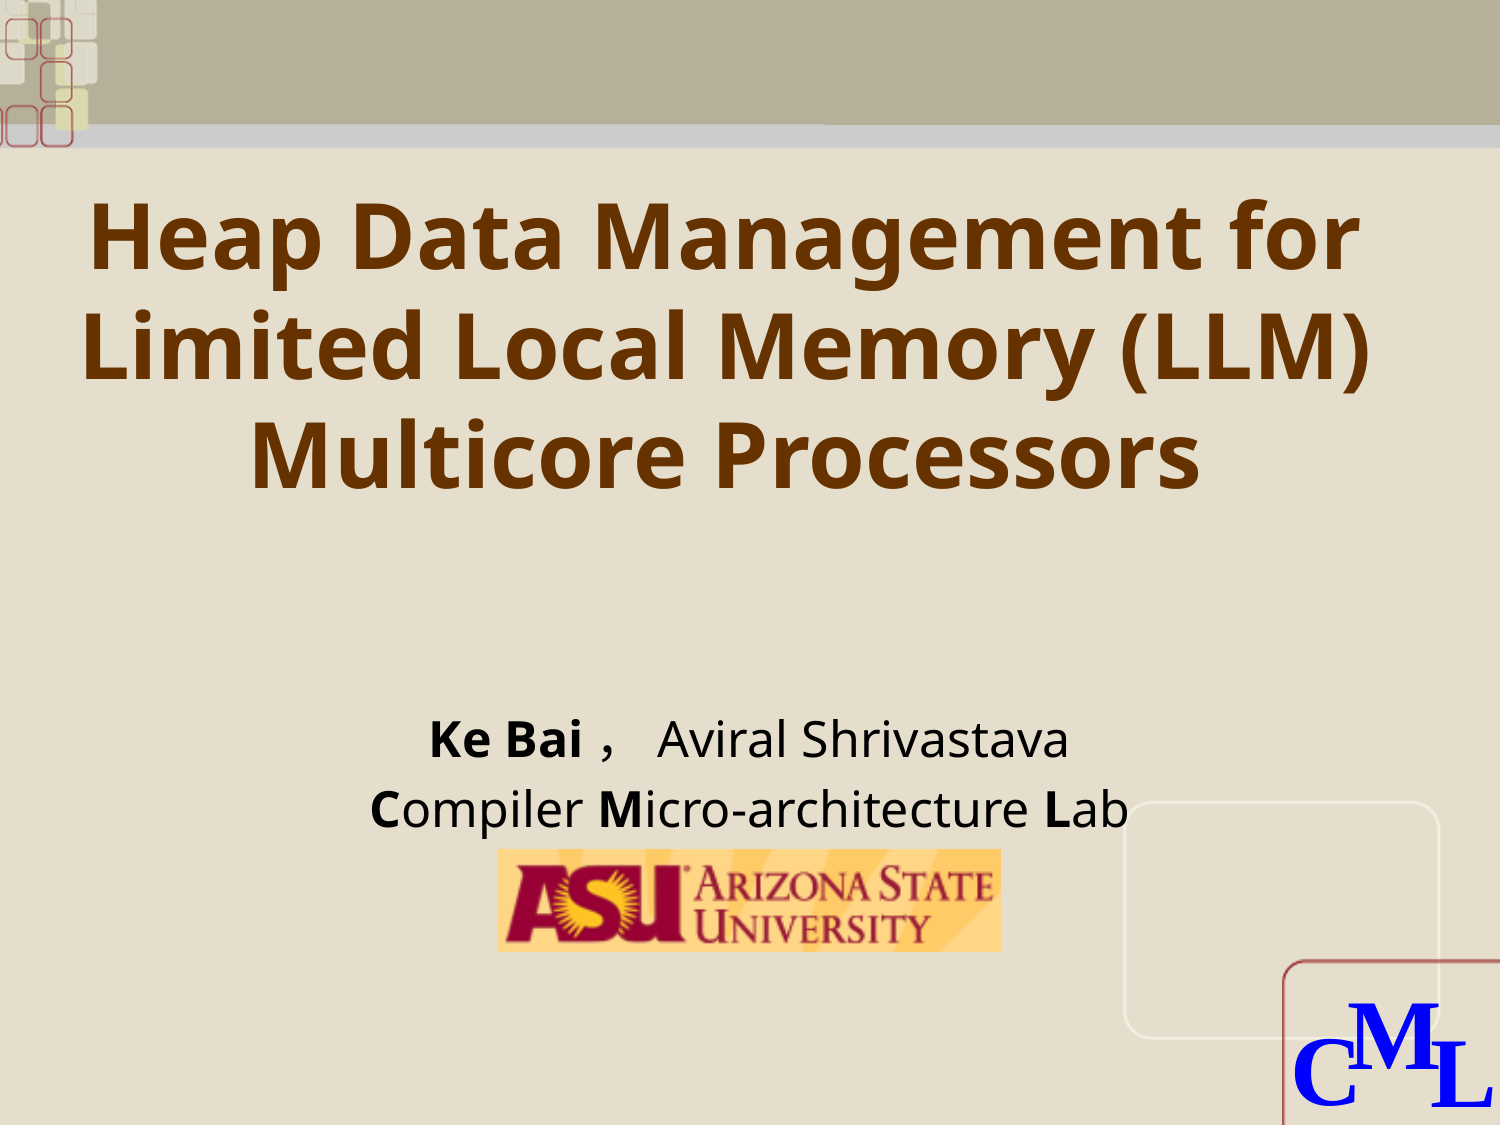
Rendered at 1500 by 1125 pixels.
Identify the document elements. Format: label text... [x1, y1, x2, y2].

title Heap Data Management for Limited Local Memory (LLM) Multicore Processors [37, 184, 1413, 501]
subtitle Ke Bai，Aviral Shrivastava Compiler Micro-architecture Lab [224, 699, 1276, 826]
picture [0, 0, 1500, 1125]
